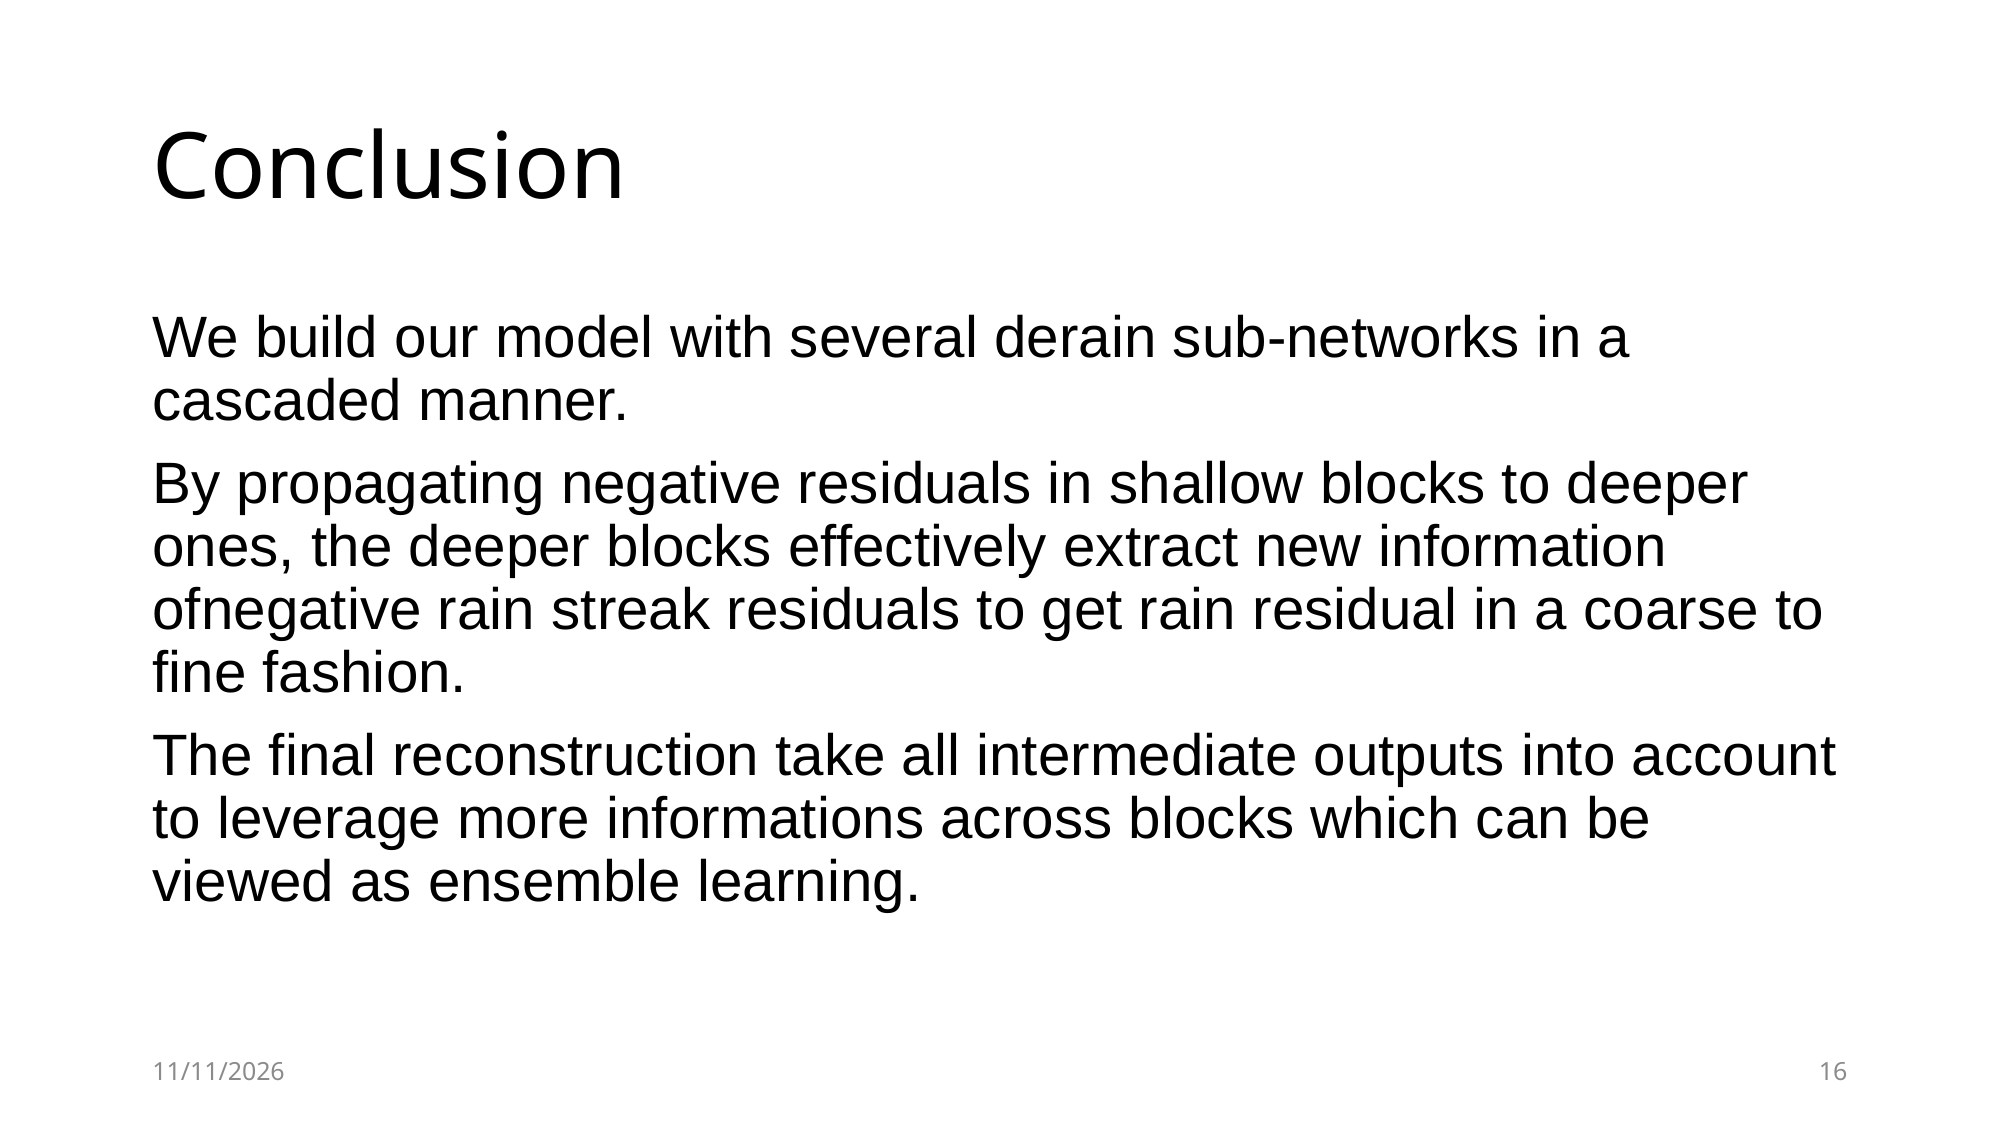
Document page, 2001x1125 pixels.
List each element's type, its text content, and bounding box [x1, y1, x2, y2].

list We build our model with several derain sub-networks in a cascaded manner. By propagating negative residuals in shallow blocks to deeper ones, the deeper blocks effectively extract new information ofnegative rain streak residuals to get rain residual in a coarse to fine fashion. The final reconstruction take all intermediate outputs into account to leverage more informations across blocks which can be viewed as ensemble learning. [137, 299, 1863, 1014]
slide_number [137, 1042, 588, 1103]
title Conclusion [137, 59, 1863, 278]
slide_number 16 [1412, 1042, 1863, 1103]
